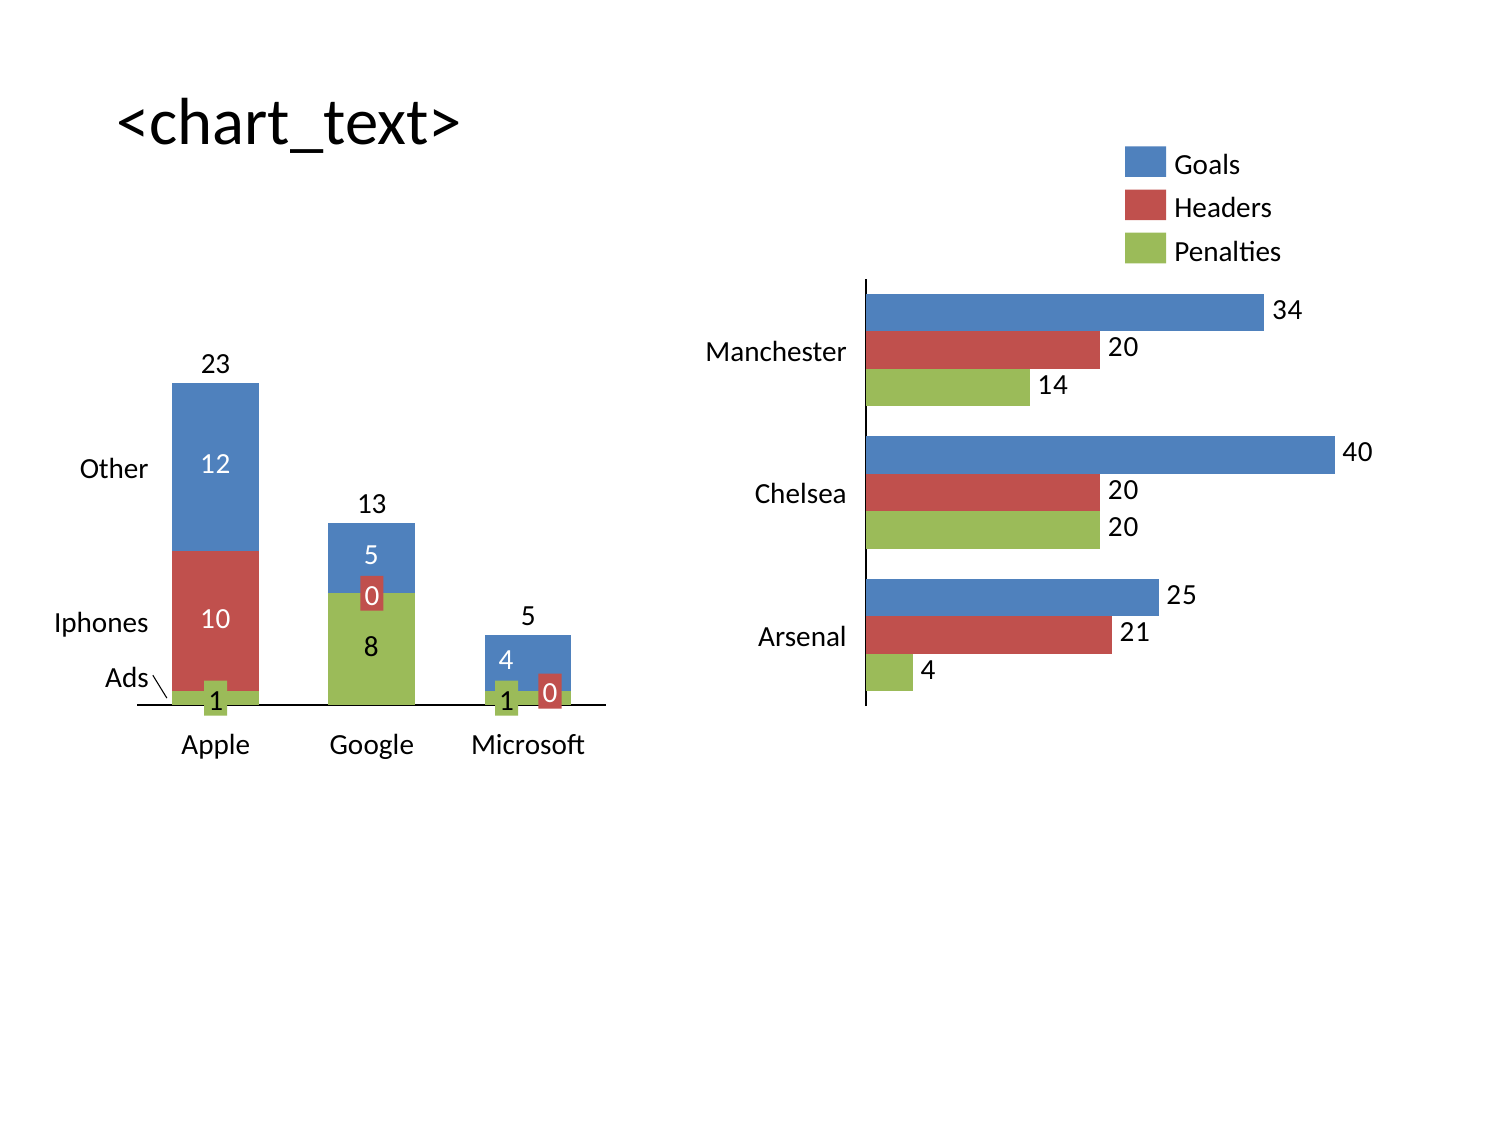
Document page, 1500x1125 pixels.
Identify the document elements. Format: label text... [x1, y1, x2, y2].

text_box [1123, 187, 1168, 222]
text_box Headers [1174, 188, 1273, 224]
chart [123, 369, 620, 719]
text_box Ads [104, 657, 118, 693]
text_box Chelsea [754, 474, 847, 510]
text_box Other [79, 449, 118, 485]
text_box Arsenal [758, 617, 847, 653]
text_box Manchester [704, 332, 847, 368]
text_box Microsoft [469, 727, 587, 761]
text_box Google [328, 727, 415, 761]
chart [852, 264, 1381, 720]
text_box Penalties [1174, 232, 1283, 263]
text_box 23 [196, 343, 235, 367]
text_box [1123, 231, 1168, 263]
text_box Goals [1174, 145, 1241, 181]
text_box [152, 674, 168, 699]
text_box Iphones [53, 603, 118, 639]
text_box Apple [180, 727, 252, 761]
text_box [1123, 144, 1168, 179]
text_box <chart_text> [101, 69, 602, 165]
